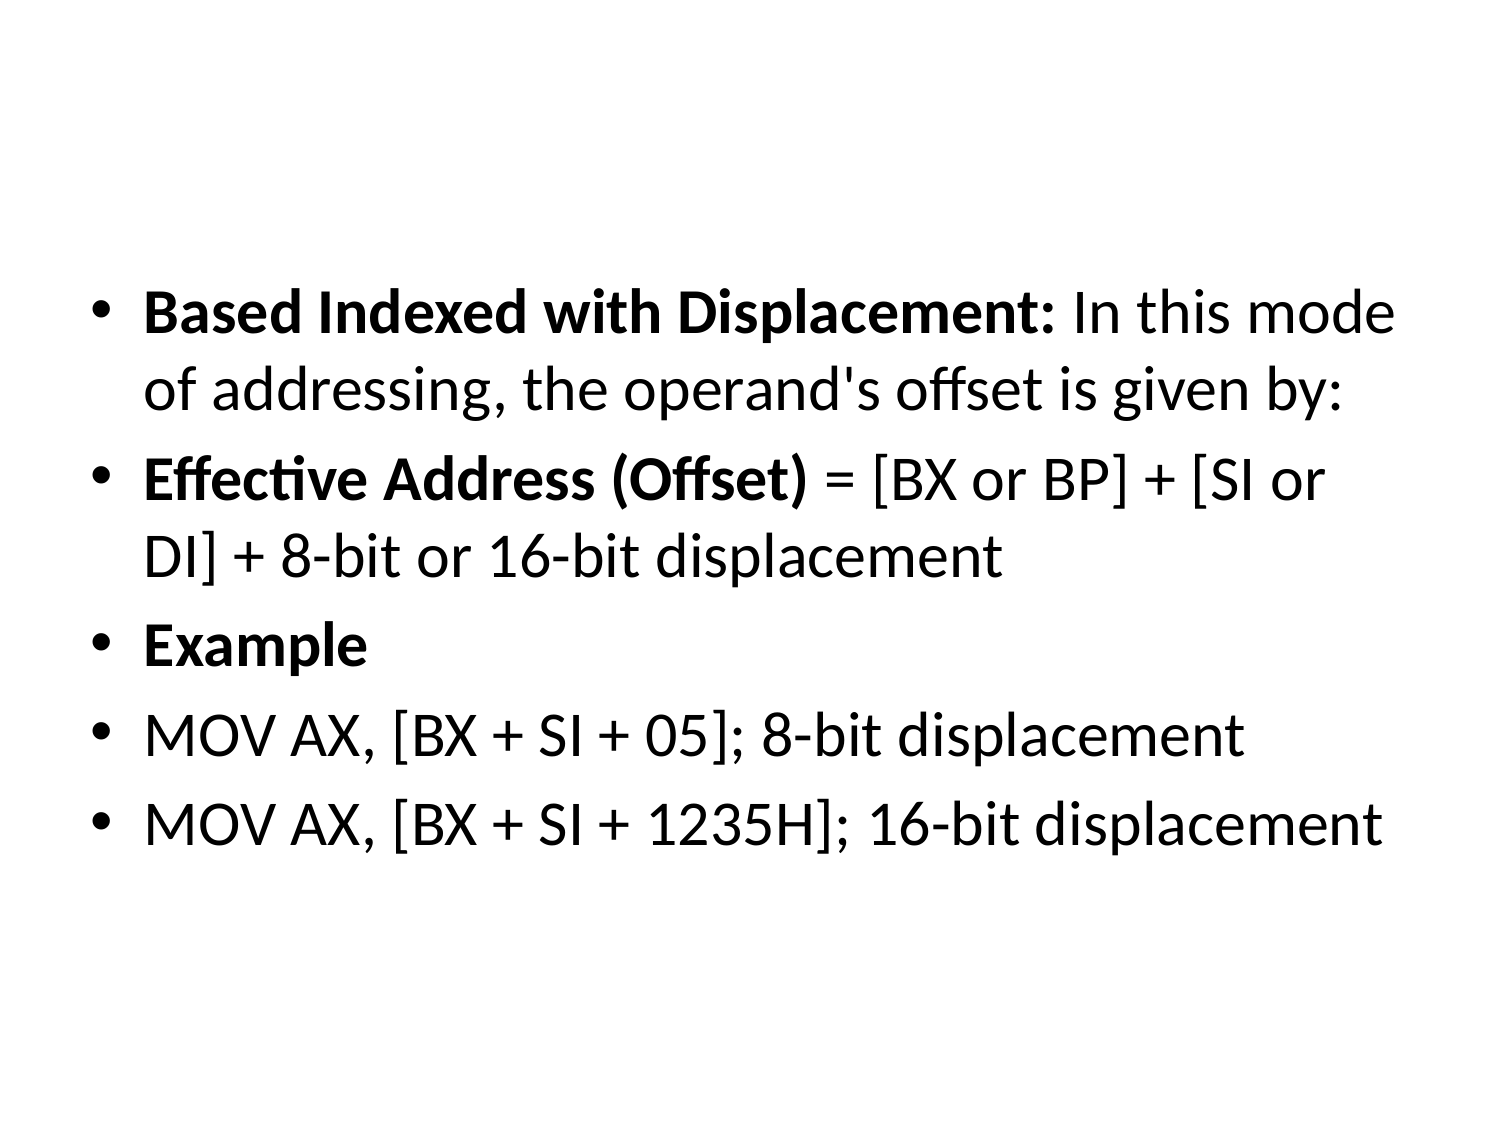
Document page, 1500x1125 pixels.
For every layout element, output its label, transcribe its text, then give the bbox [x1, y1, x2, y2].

list Based Indexed with Displacement: In this mode of addressing, the operand's offset is given by: Effective Address (Offset) = [BX or BP] + [SI or DI] + 8-bit or 16-bit displacement Example MOV AX, [BX + SI + 05]; 8-bit displacement MOV AX, [BX + SI + 1235H]; 16-bit displacement [75, 262, 1425, 1005]
